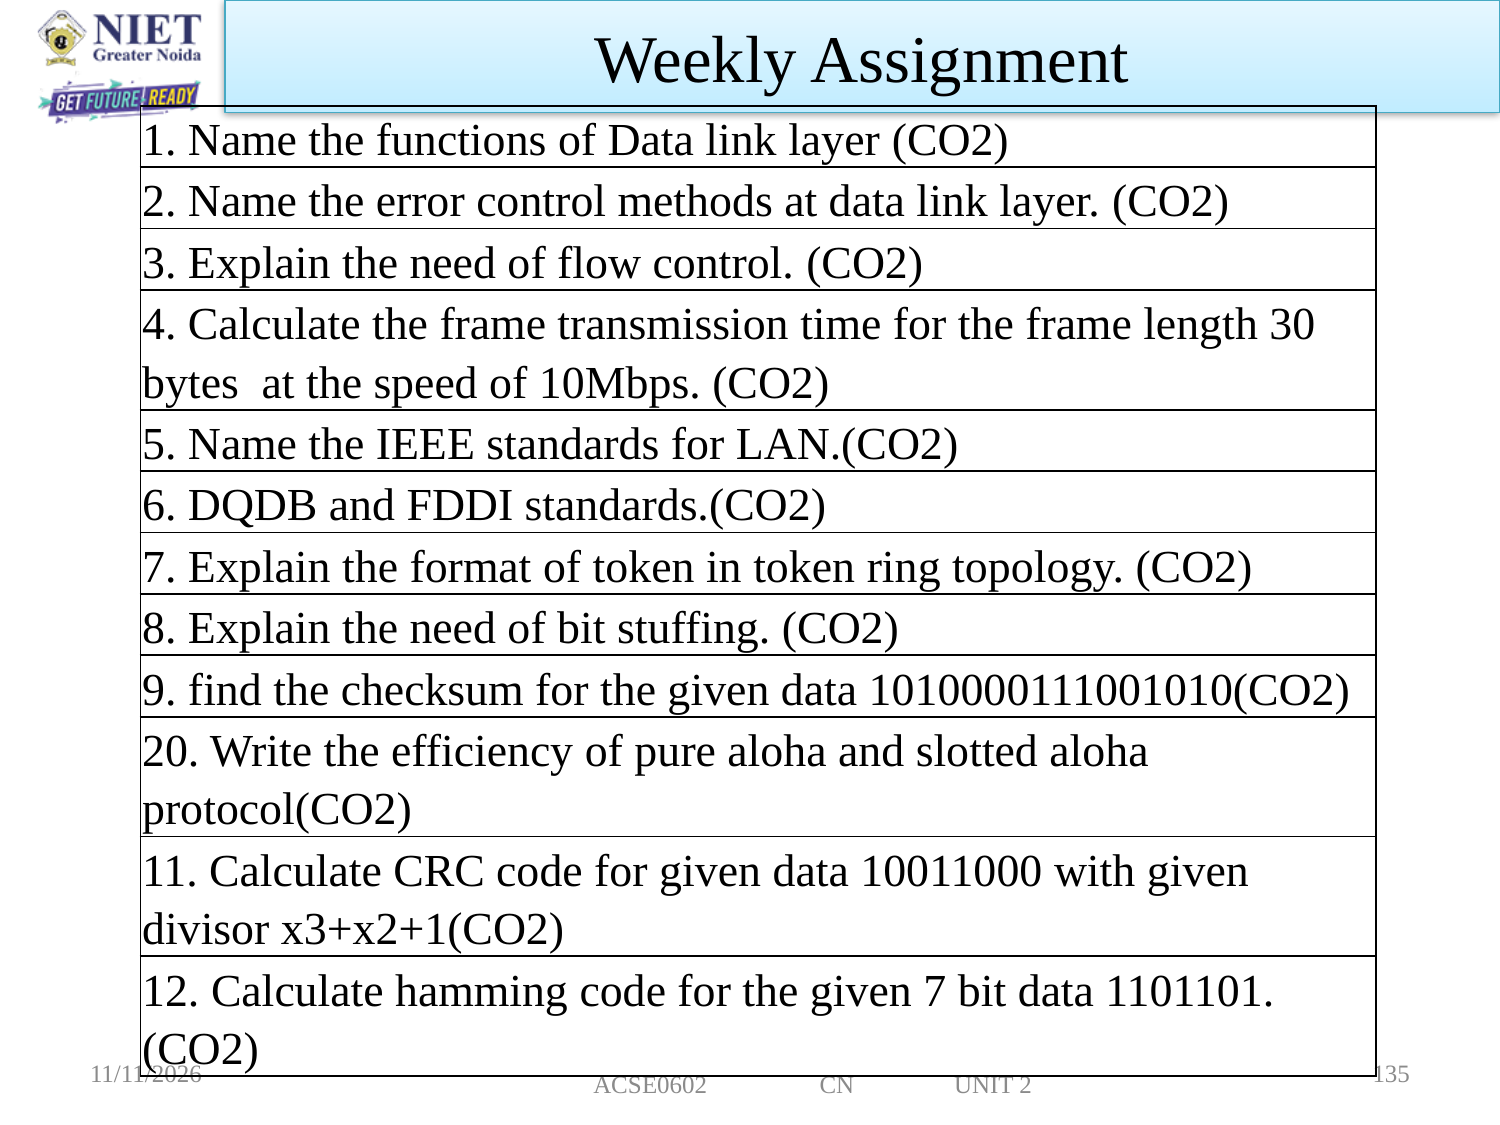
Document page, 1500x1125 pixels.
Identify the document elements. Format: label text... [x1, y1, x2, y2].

table_cell 9. find the checksum for the given data 1010000111001010(CO2) [141, 656, 1375, 716]
picture [0, 0, 238, 135]
table_cell 4. Calculate the frame transmission time for the frame length 30 bytes at the speed of 10Mbps. (CO2) [141, 291, 1375, 409]
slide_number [75, 1042, 425, 1103]
text_box Weekly Assignment [238, 0, 1500, 113]
footer ACSE0602 CN UNIT 2 [512, 1077, 1114, 1125]
table_cell 5. Name the IEEE standards for LAN.(CO2) [141, 411, 1375, 470]
table_header 1. Name the functions of Data link layer (CO2) [141, 107, 1375, 166]
table_cell 12. Calculate hamming code for the given 7 bit data 1101101. (CO2) [141, 957, 1375, 1075]
table_cell 6. DQDB and FDDI standards.(CO2) [141, 472, 1375, 532]
table_cell 8. Explain the need of bit stuffing. (CO2) [141, 595, 1375, 654]
table_cell 3. Explain the need of flow control. (CO2) [141, 229, 1375, 289]
table_cell 11. Calculate CRC code for given data 10011000 with given divisor x3+x2+1(CO2) [141, 837, 1375, 955]
table_cell 2. Name the error control methods at data link layer. (CO2) [141, 168, 1375, 228]
table_cell 20. Write the efficiency of pure aloha and slotted aloha protocol(CO2) [141, 718, 1375, 836]
table_cell 7. Explain the format of token in token ring topology. (CO2) [141, 533, 1375, 593]
slide_number 135 [1074, 1042, 1425, 1103]
